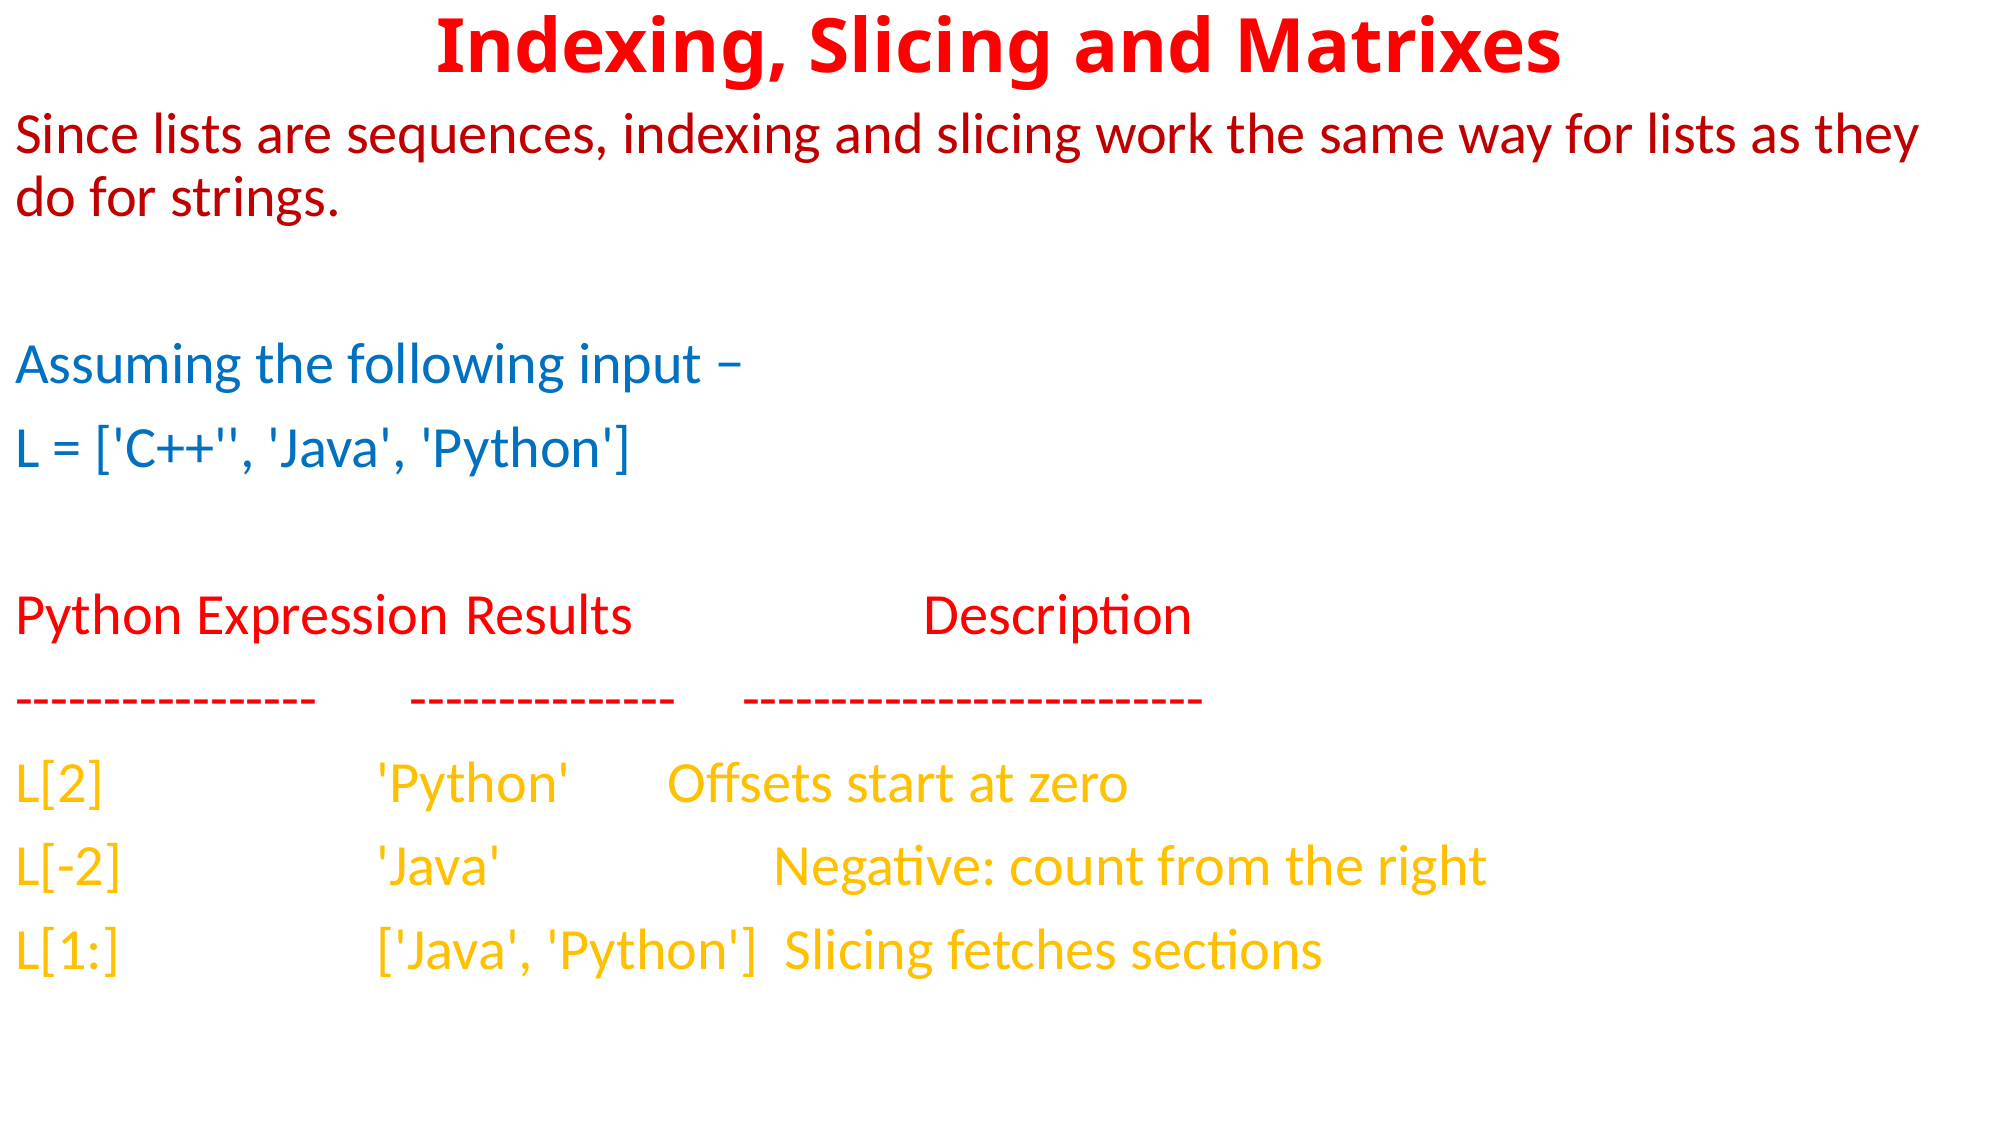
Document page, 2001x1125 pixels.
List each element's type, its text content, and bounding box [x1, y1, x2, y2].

title Indexing, Slicing and Matrixes [0, 0, 2000, 95]
list Since lists are sequences, indexing and slicing work the same way for lists as they do for strings. Assuming the following input − L = ['C++'', 'Java', 'Python'] Python Expression Results Description ----------------- --------------- -------------------------- L[2] 'Python' Offsets start at zero L[-2] 'Java' Negative: count from the right L[1:] ['Java', 'Python'] Slicing fetches sections [0, 95, 2000, 1125]
